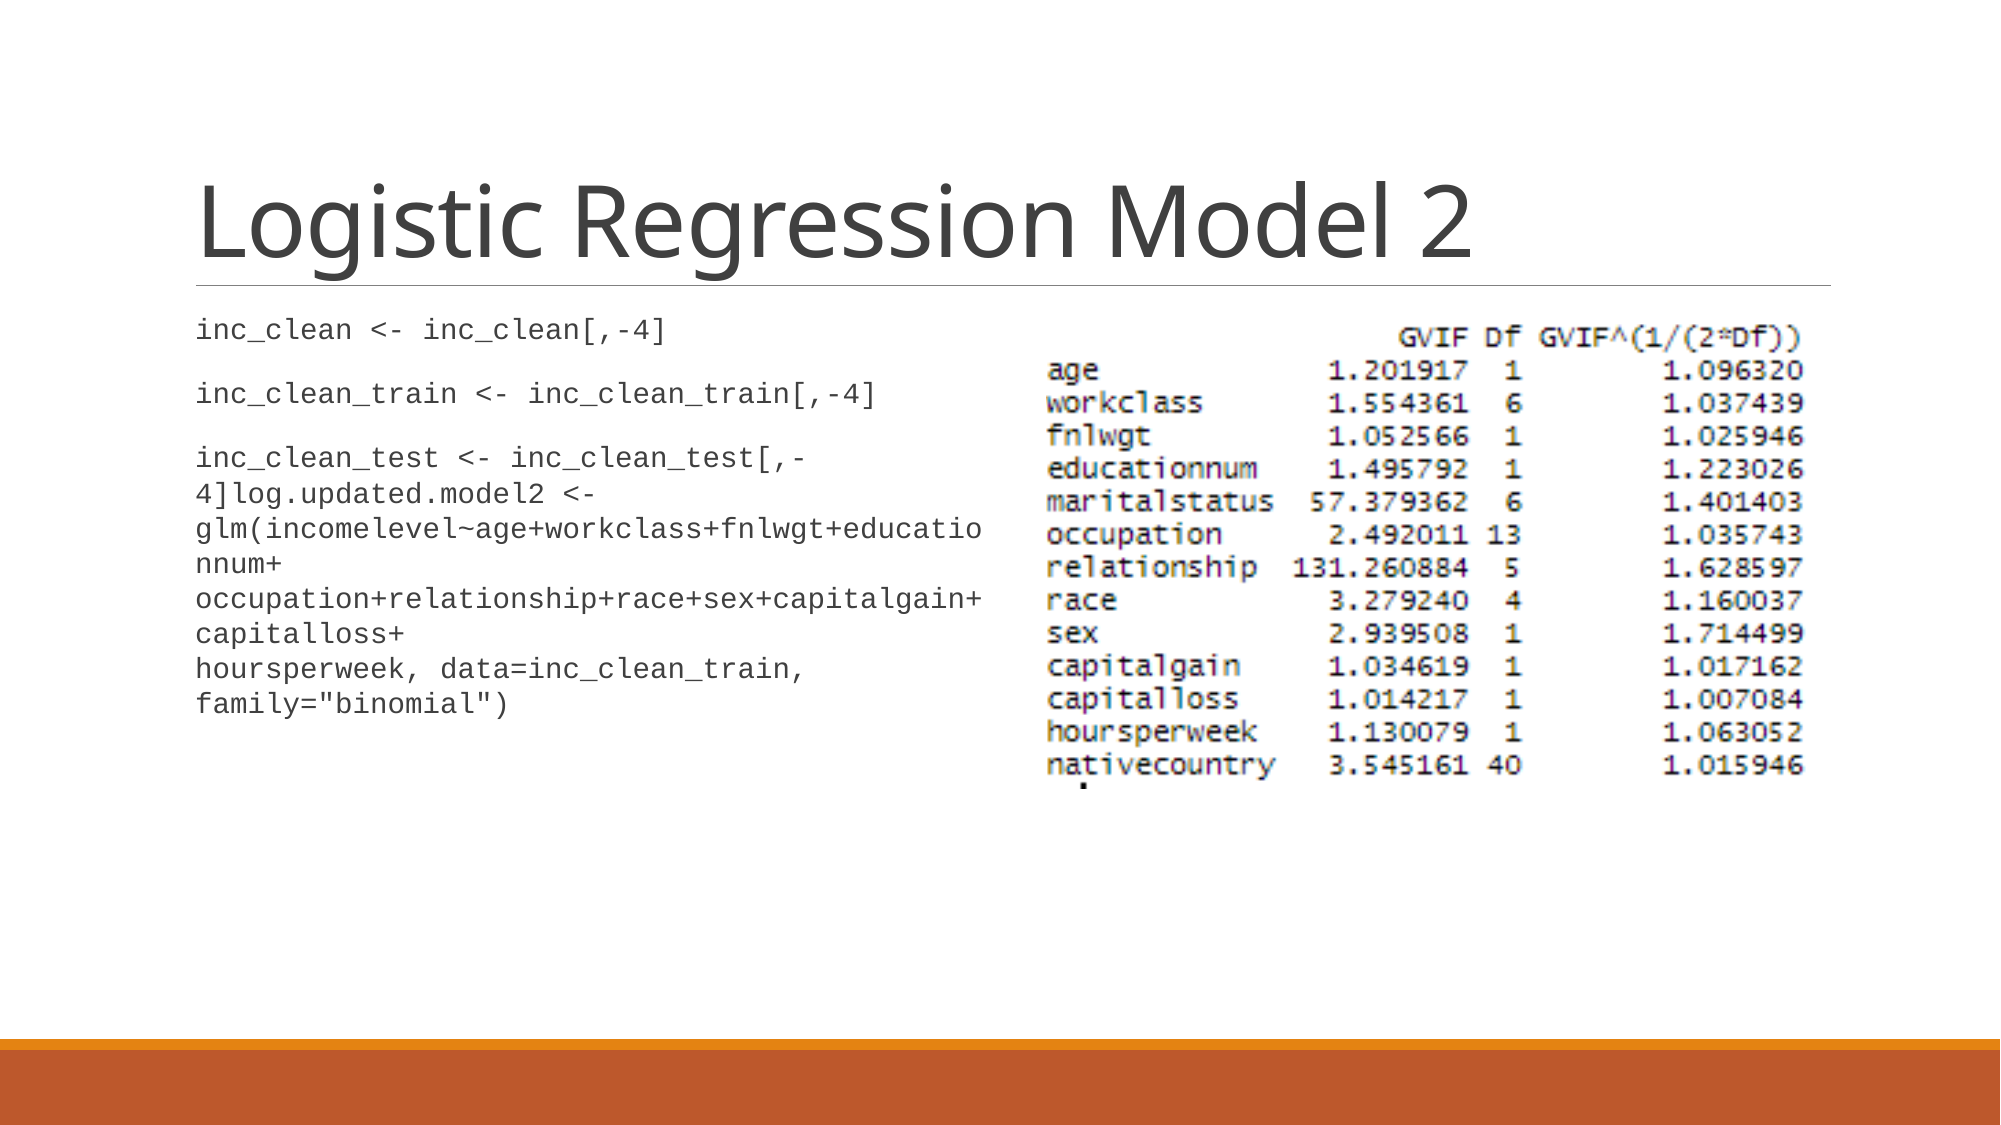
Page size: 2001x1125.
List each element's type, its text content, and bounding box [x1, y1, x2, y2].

list inc_clean <- inc_clean[,-4] inc_clean_train <- inc_clean_train[,-4] inc_clean_test <- inc_clean_test[,-4]log.updated.model2 <- glm(incomelevel~age+workclass+fnlwgt+educationnum+ occupation+relationship+race+sex+capitalgain+capitalloss+ hoursperweek, data=inc_clean_train, family="binomial") [180, 302, 1000, 963]
picture [1045, 322, 1836, 790]
title Logistic Regression Model 2 [180, 47, 1830, 285]
